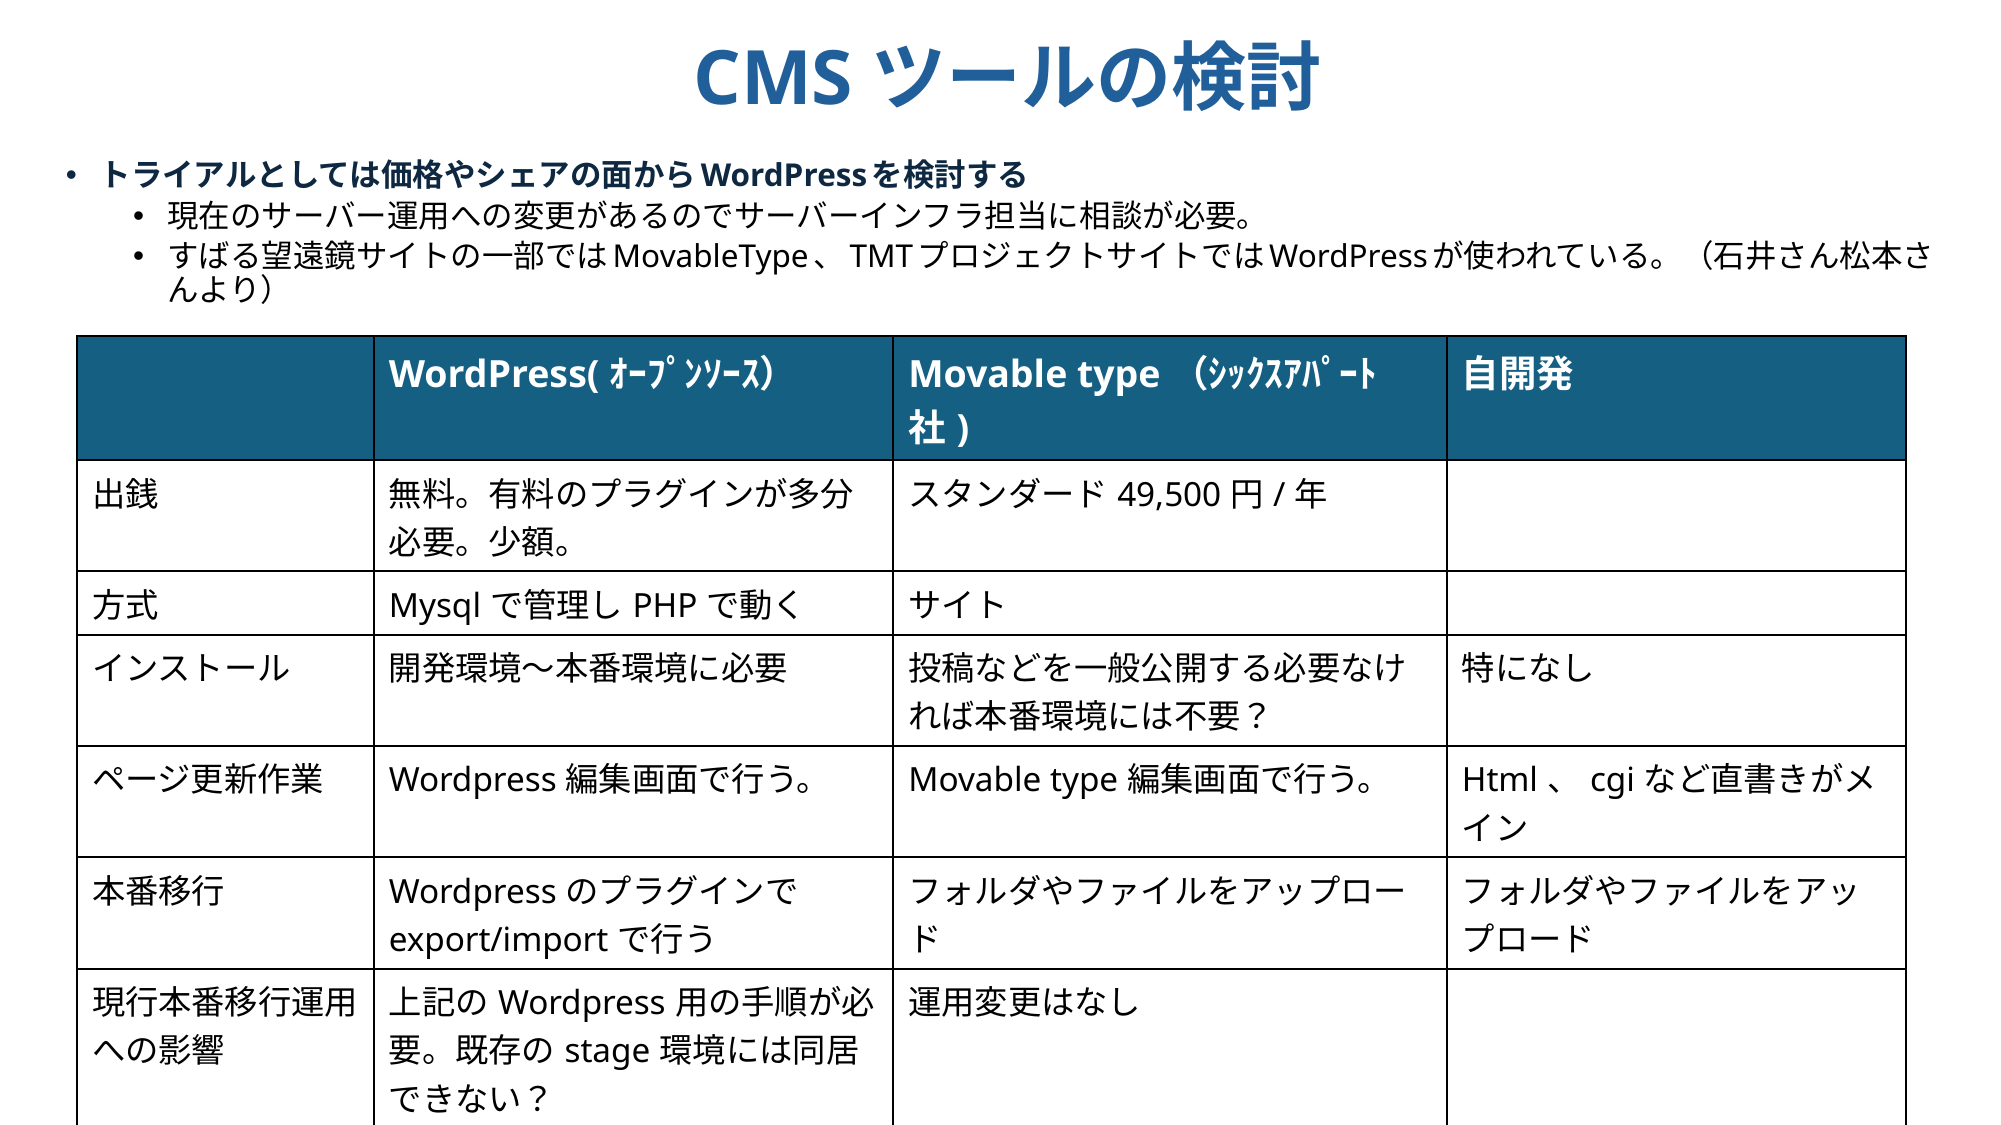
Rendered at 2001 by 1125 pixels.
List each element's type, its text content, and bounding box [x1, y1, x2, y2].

table_cell Html、cgiなど直書きがメイン [1448, 747, 1905, 856]
table_cell [1448, 970, 1905, 1125]
table_cell 投稿などを一般公開する必要なければ本番環境には不要？ [894, 636, 1446, 745]
table_cell Wordpressのプラグインでexport/importで行う [375, 858, 892, 968]
table_cell 開発環境～本番環境に必要 [375, 636, 892, 745]
table_cell 出銭 [78, 461, 373, 570]
table_cell ページ更新作業 [78, 747, 373, 856]
table_cell サイト [894, 572, 1446, 634]
title CMSツールの検討 [50, 27, 1964, 134]
table_cell [1448, 461, 1905, 570]
table_cell 本番移行 [78, 858, 373, 968]
list トライアルとしては価格やシェアの面からWordPressを検討する 現在のサーバー運用への変更があるのでサーバーインフラ担当に相談が必要。 すばる望遠鏡サイトの一部ではMovableType、TMTプロジェクトサイトではWordPressが使われている。（石井さん松本さんより） [50, 152, 1964, 318]
table_cell 運用変更はなし [894, 970, 1446, 1125]
table_cell Wordpress編集画面で行う。 [375, 747, 892, 856]
table_header Movable type（ｼｯｸｽｱﾊﾟｰﾄ社) [894, 337, 1446, 459]
table_cell フォルダやファイルをアップロード [894, 858, 1446, 968]
table_cell 方式 [78, 572, 373, 634]
table_cell インストール [78, 636, 373, 745]
table_cell 上記のWordpress用の手順が必要。既存のstage環境には同居できない？ [375, 970, 892, 1125]
table_cell Movable type編集画面で行う。 [894, 747, 1446, 856]
table_header [78, 337, 373, 459]
table_cell 無料。有料のプラグインが多分必要。少額。 [375, 461, 892, 570]
table_header 自開発 [1448, 337, 1905, 459]
table_cell スタンダード49,500円/年 [894, 461, 1446, 570]
table_cell Mysqlで管理しPHPで動く [375, 572, 892, 634]
table_cell 特になし [1448, 636, 1905, 745]
table_cell フォルダやファイルをアップロード [1448, 858, 1905, 968]
table_cell [1448, 572, 1905, 634]
table_header WordPress(ｵｰﾌﾟﾝｿｰｽ） [375, 337, 892, 459]
table_cell 現行本番移行運用への影響 [78, 970, 373, 1125]
